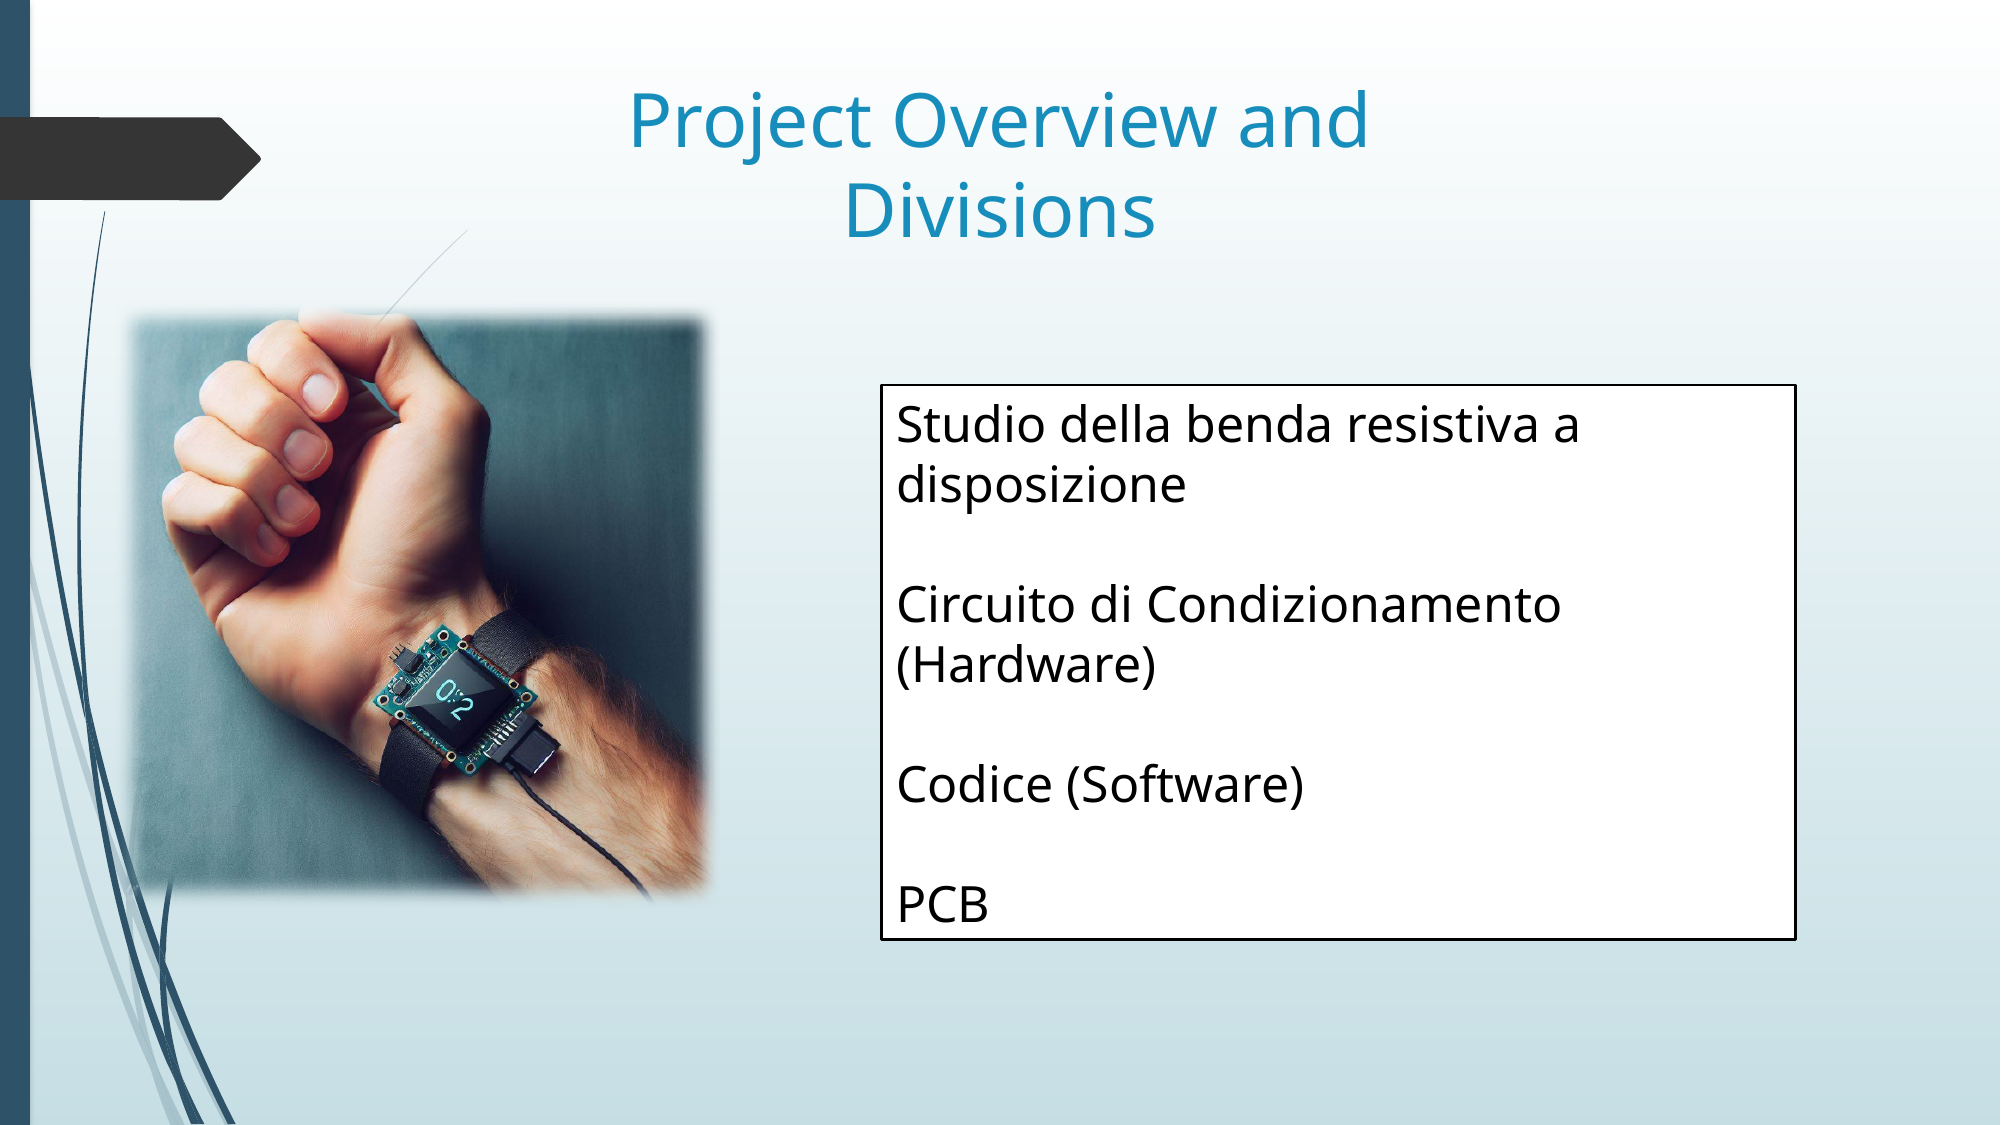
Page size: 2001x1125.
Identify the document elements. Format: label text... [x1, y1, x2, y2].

picture [113, 301, 721, 908]
title Project Overview and Divisions [607, 64, 1393, 282]
text_box Studio della benda resistiva a disposizione Circuito di Condizionamento (Hardware) Codice (Software) PCB [880, 384, 1797, 941]
